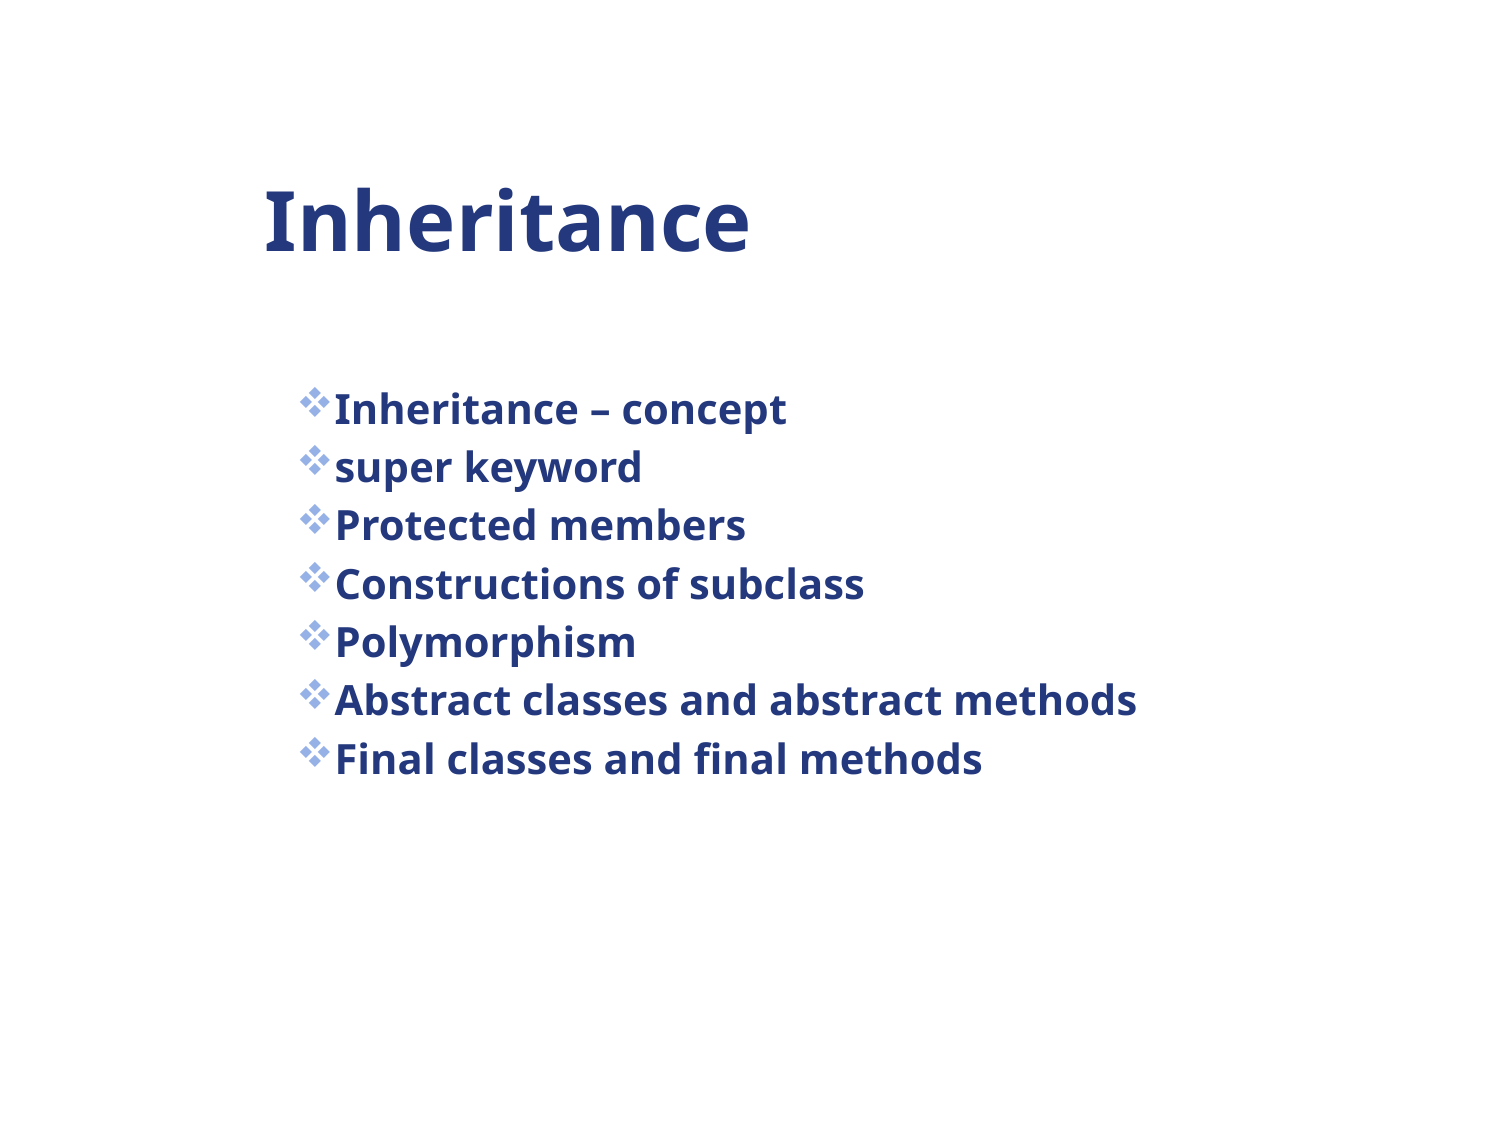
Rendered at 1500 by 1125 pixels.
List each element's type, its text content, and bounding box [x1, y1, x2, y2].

subtitle Inheritance – concept super keyword Protected members Constructions of subclass Polymorphism Abstract classes and abstract methods Final classes and final methods [281, 375, 1296, 856]
title Inheritance [249, 105, 1438, 331]
